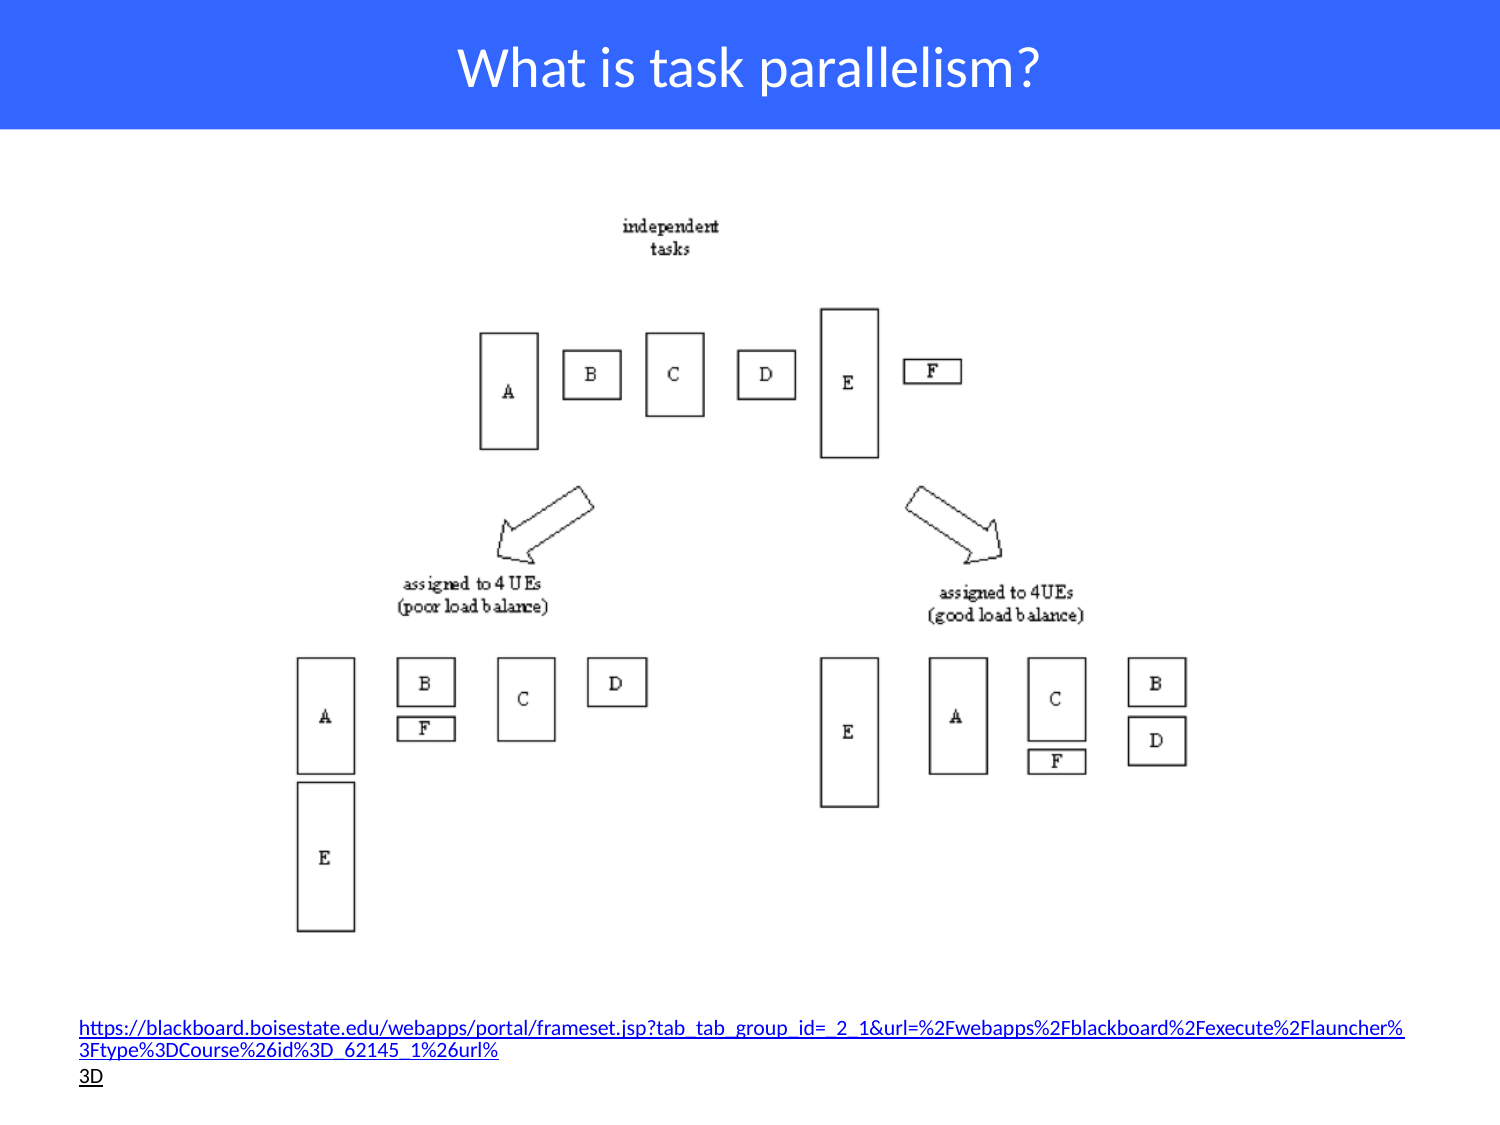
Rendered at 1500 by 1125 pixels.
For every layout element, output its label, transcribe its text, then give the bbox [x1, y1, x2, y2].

title What is task parallelism? [0, 0, 1500, 130]
text_box https://blackboard.boisestate.edu/webapps/portal/frameset.jsp?tab_tab_group_id=_2_1&url=%2Fwebapps%2Fblackboard%2Fexecute%2Flauncher%3Ftype%3DCourse%26id%3D_62145_1%26url%3D [64, 1006, 1423, 1074]
picture [123, 159, 1381, 985]
